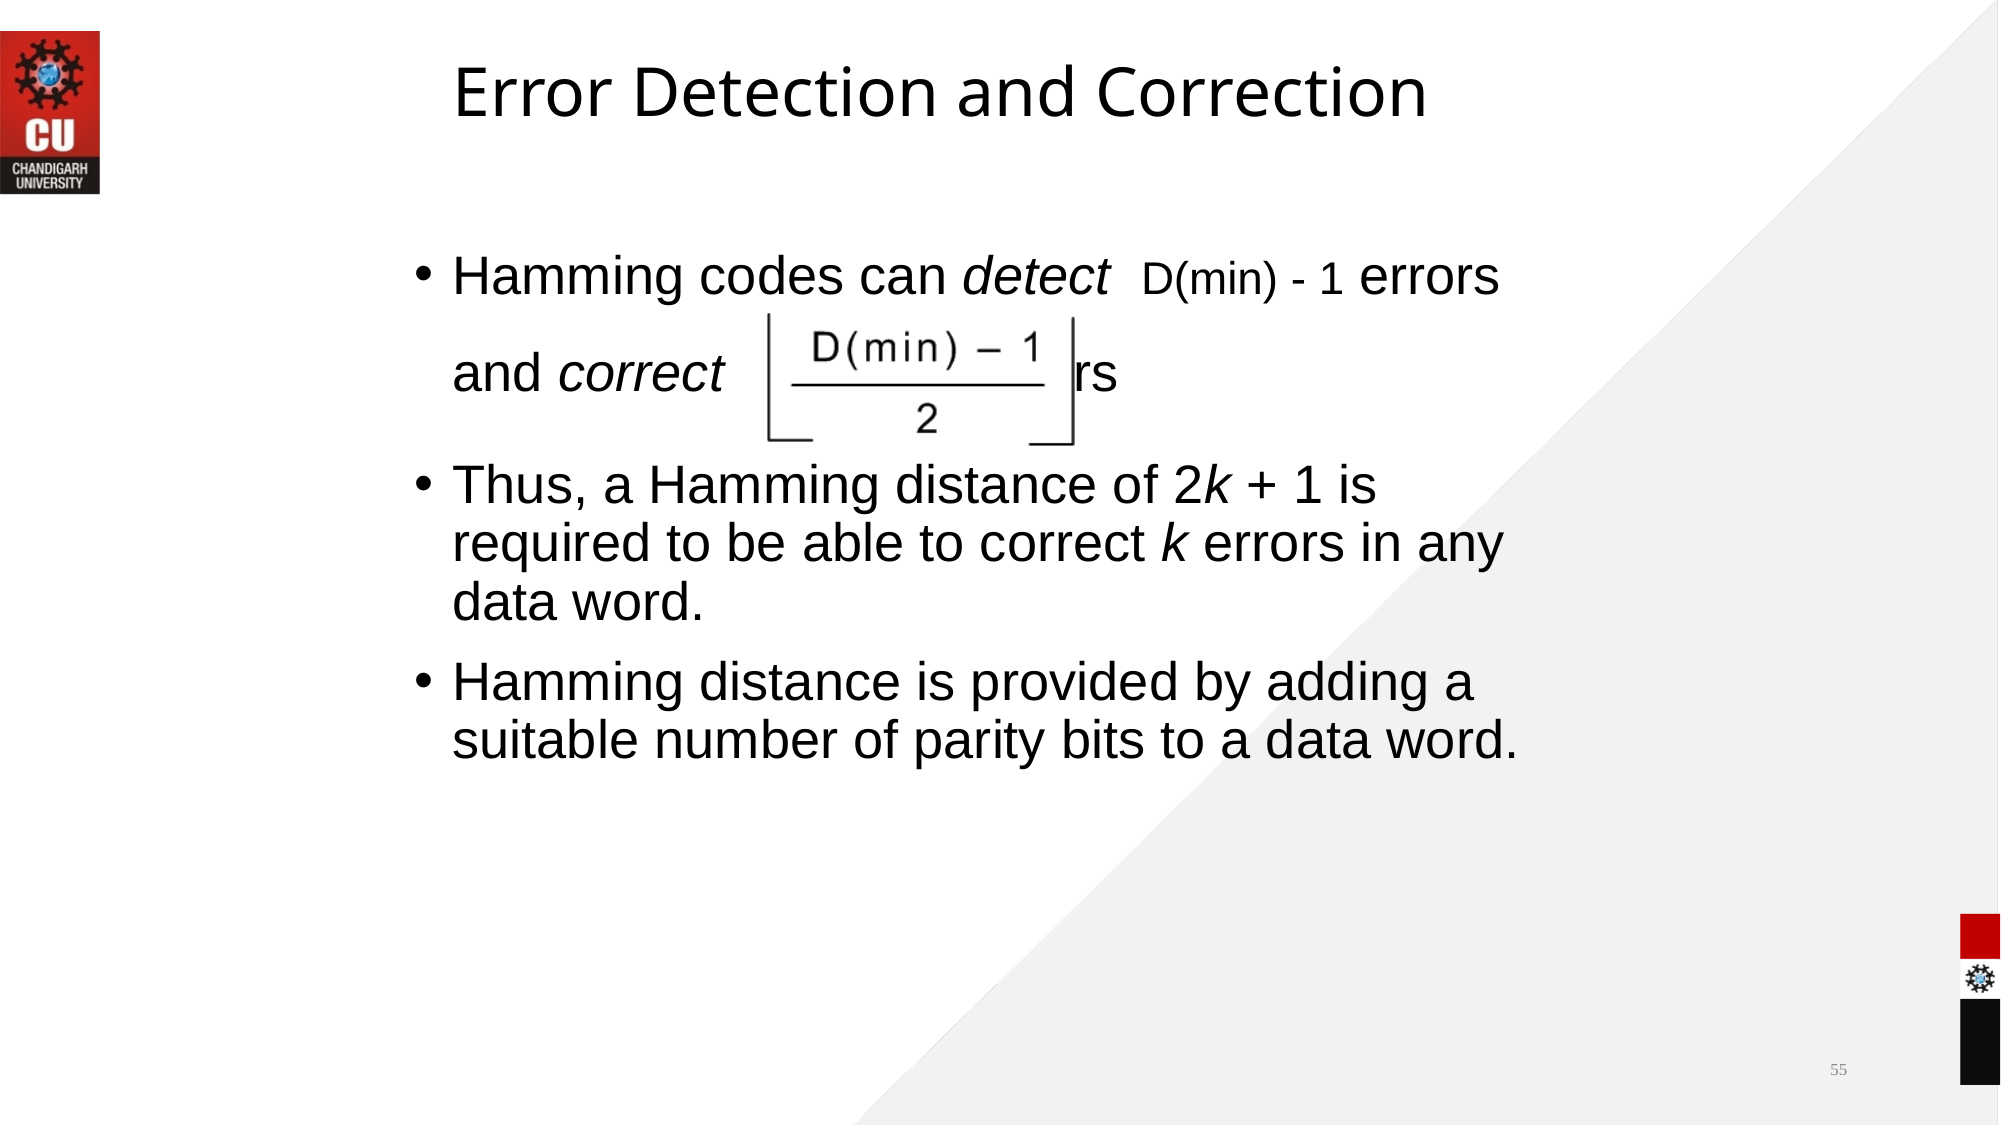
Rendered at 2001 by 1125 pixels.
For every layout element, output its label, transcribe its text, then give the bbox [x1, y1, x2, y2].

list Hamming codes can detect D(min) - 1 errors and correct errors Thus, a Hamming distance of 2k + 1 is required to be able to correct k errors in any data word. Hamming distance is provided by adding a suitable number of parity bits to a data word. [399, 200, 1588, 889]
slide_number 55 [1412, 1042, 1863, 1103]
picture [0, 0, 2001, 1125]
title Error Detection and Correction [437, 50, 1713, 140]
